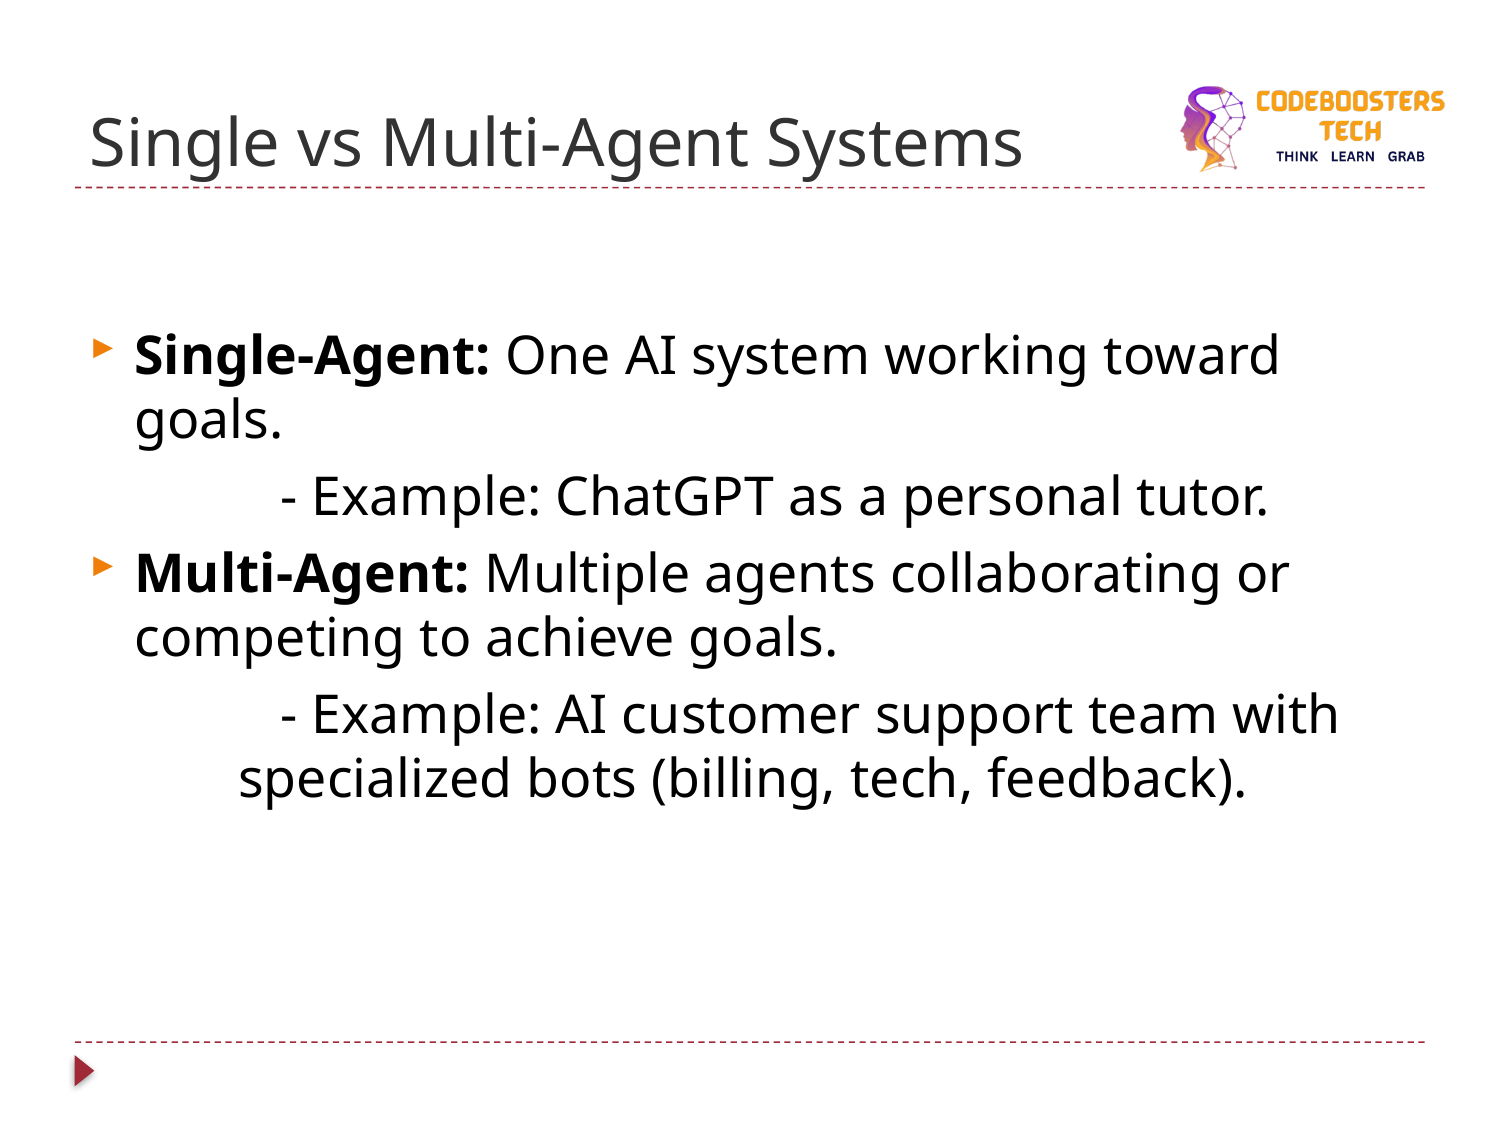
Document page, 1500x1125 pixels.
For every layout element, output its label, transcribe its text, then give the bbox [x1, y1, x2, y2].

list Single-Agent: One AI system working toward goals. - Example: ChatGPT as a personal tutor. Multi-Agent: Multiple agents collaborating or competing to achieve goals. - Example: AI customer support team with specialized bots (billing, tech, feedback). [75, 313, 1425, 818]
title Single vs Multi-Agent Systems [75, 24, 1425, 188]
picture [1172, 69, 1478, 176]
